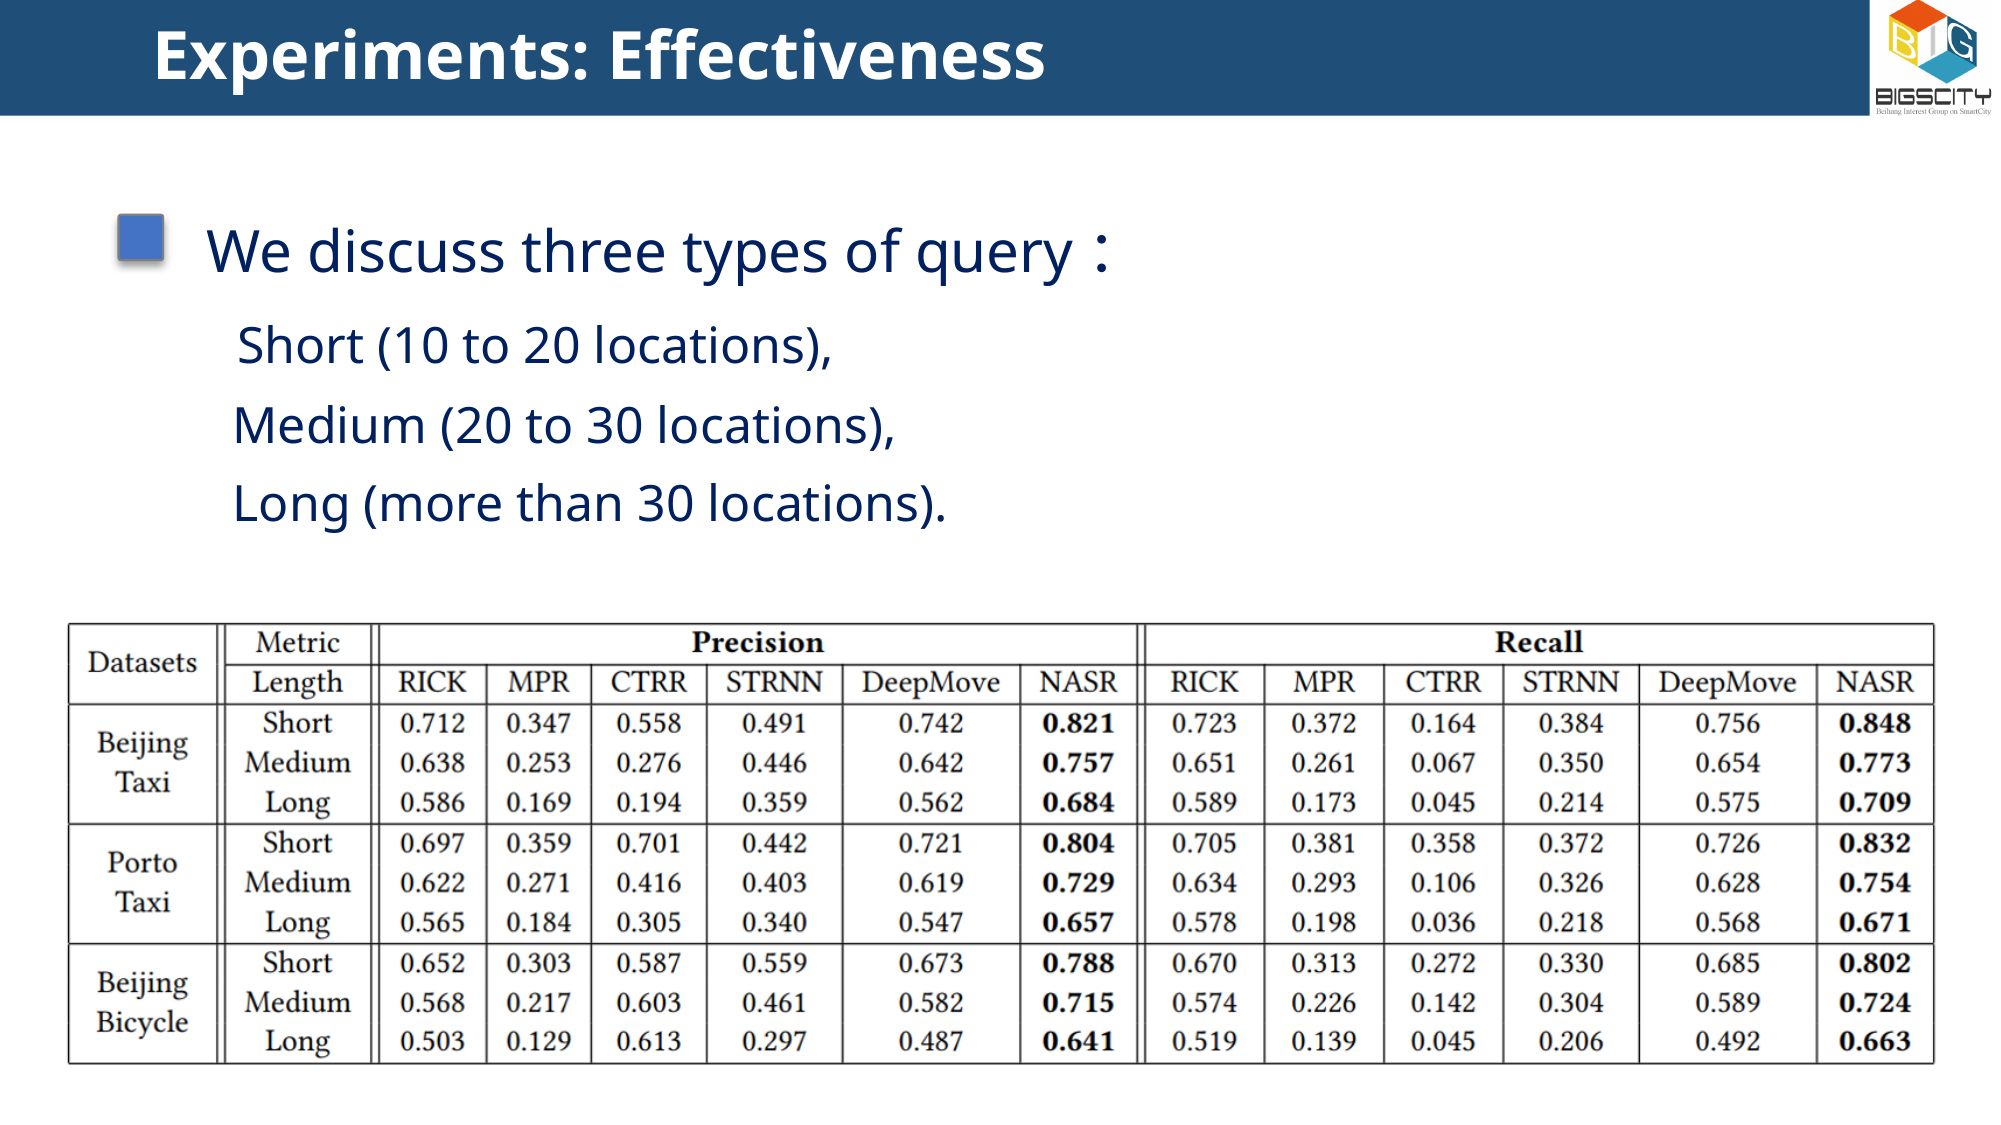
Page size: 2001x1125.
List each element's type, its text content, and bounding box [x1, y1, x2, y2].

picture [1876, 0, 1993, 116]
text_box [117, 213, 165, 262]
title Experiments: Effectiveness [137, 0, 1863, 116]
text_box We discuss three types of query： Short (10 to 20 locations), Medium (20 to 30 locations), Long (more than 30 locations). [191, 185, 1863, 539]
picture [40, 601, 1960, 1068]
